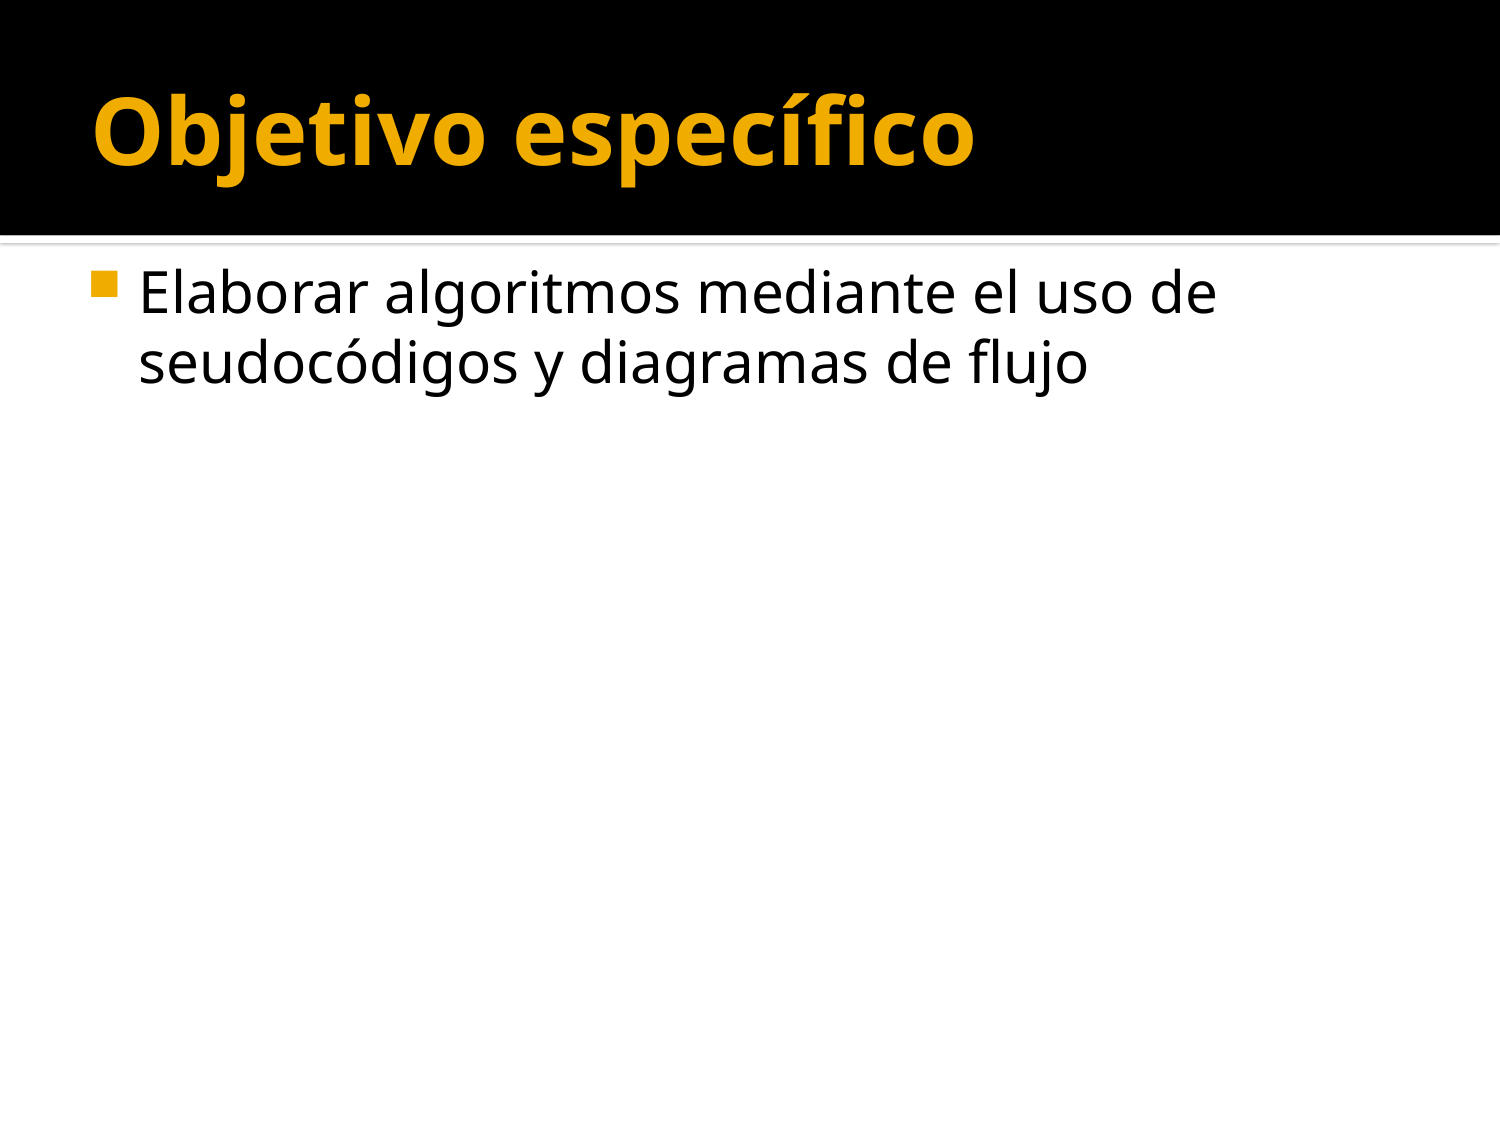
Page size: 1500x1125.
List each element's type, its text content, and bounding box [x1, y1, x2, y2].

list Elaborar algoritmos mediante el uso de seudocódigos y diagramas de flujo [57, 239, 1318, 1015]
title Objetivo específico [75, 25, 1425, 231]
